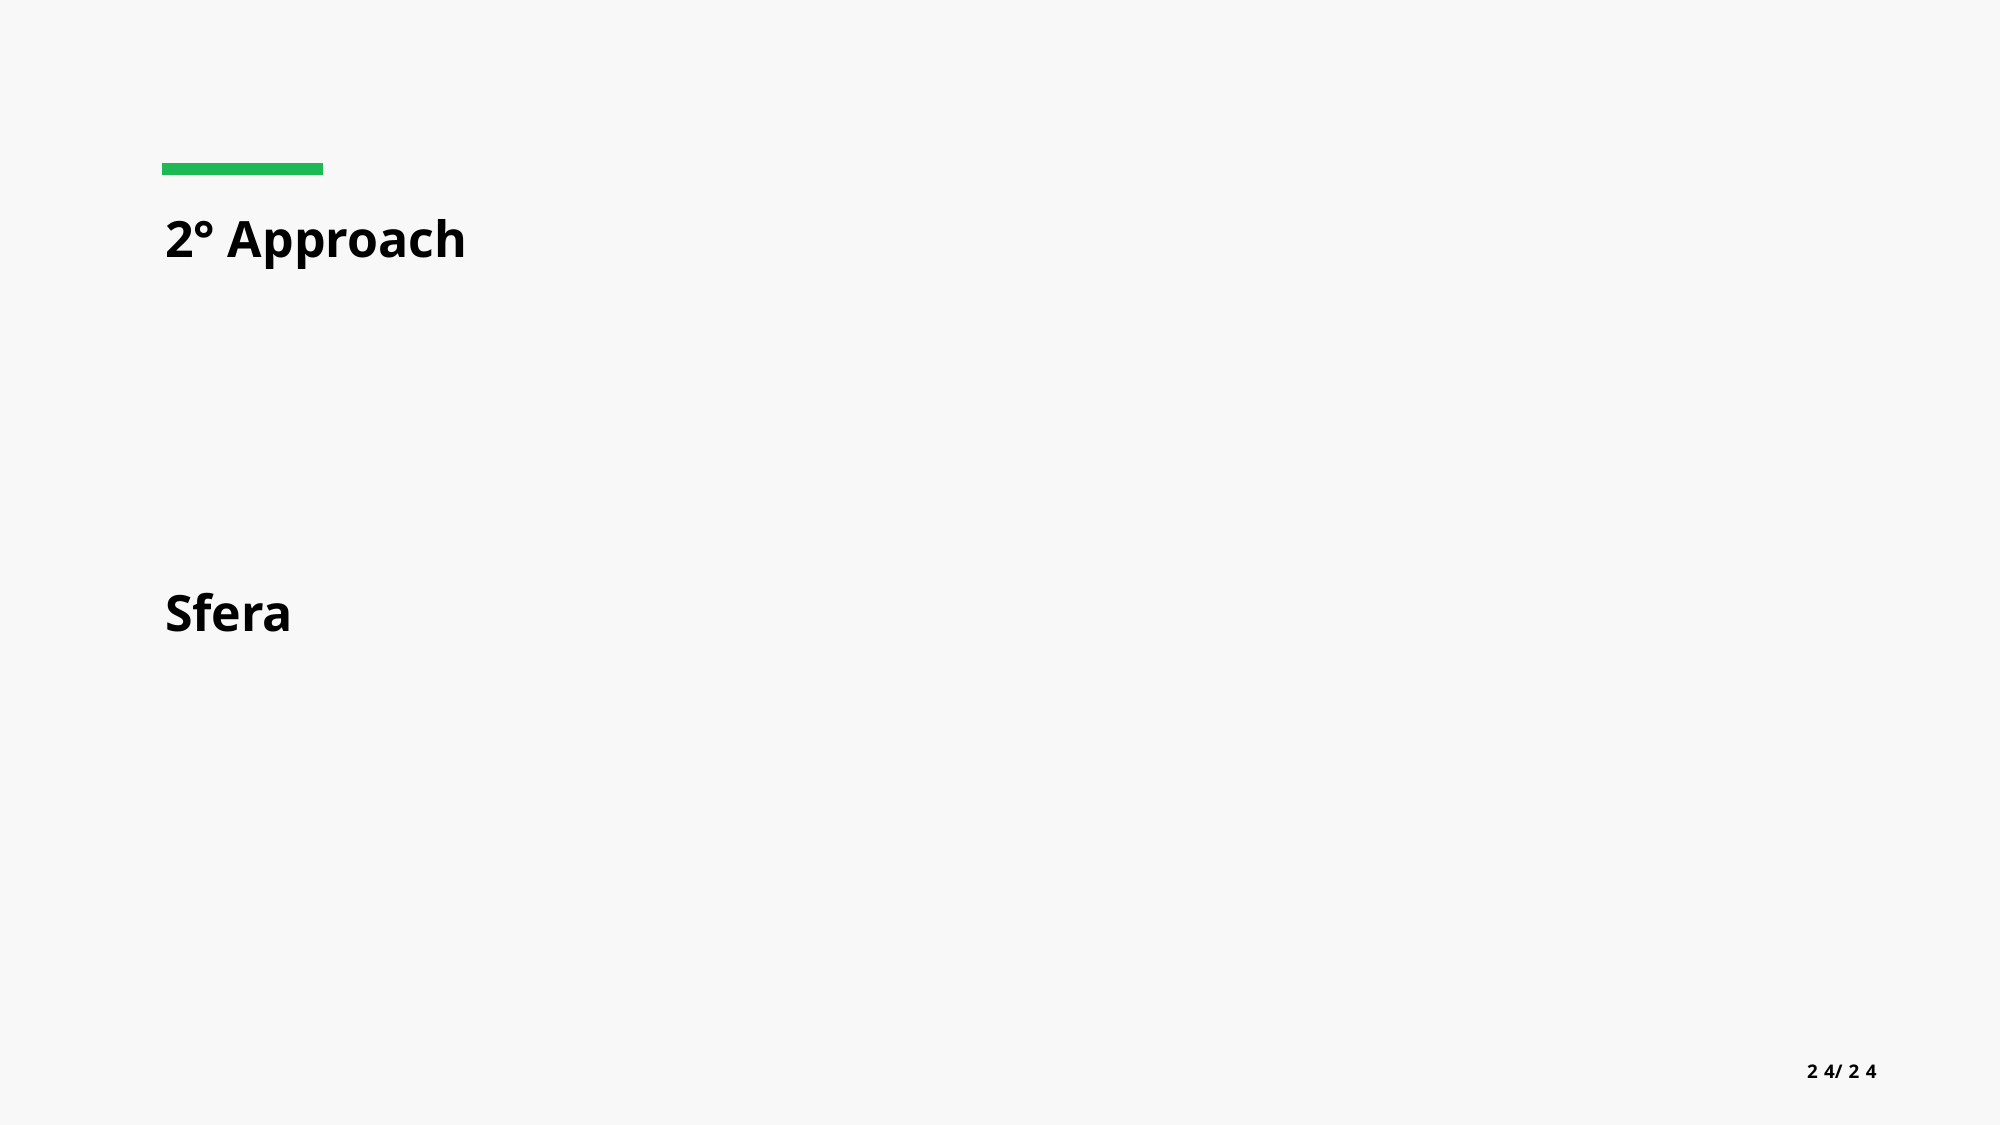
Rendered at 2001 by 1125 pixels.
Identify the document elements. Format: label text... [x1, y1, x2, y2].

text_box 2° Approach [150, 200, 1892, 341]
slide_number 24/24 [1772, 1042, 1892, 1103]
text_box Sfera [149, 574, 847, 761]
